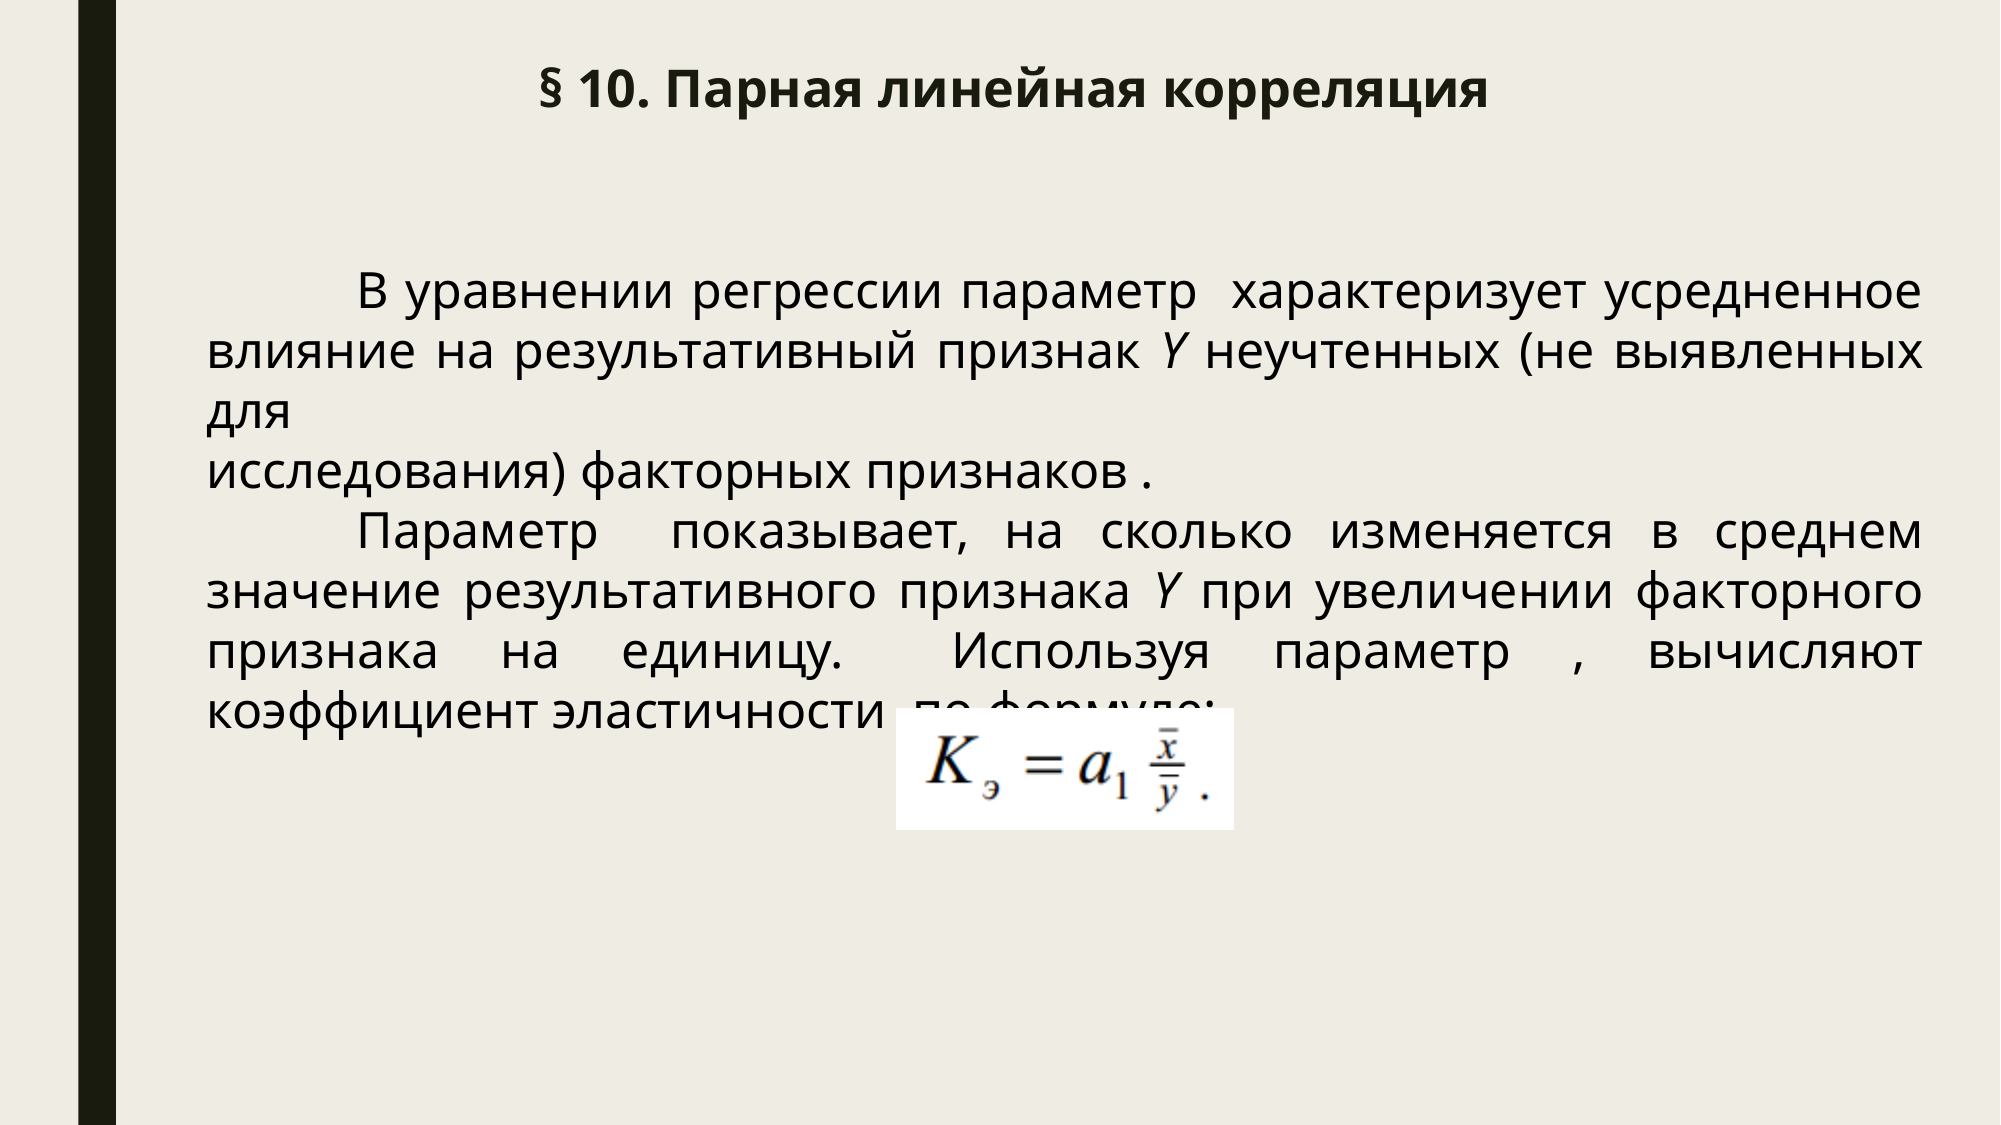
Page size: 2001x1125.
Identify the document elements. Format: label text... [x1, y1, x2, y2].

picture [896, 708, 1234, 830]
title § 10. Парная линейная корреляция [227, 55, 1803, 177]
